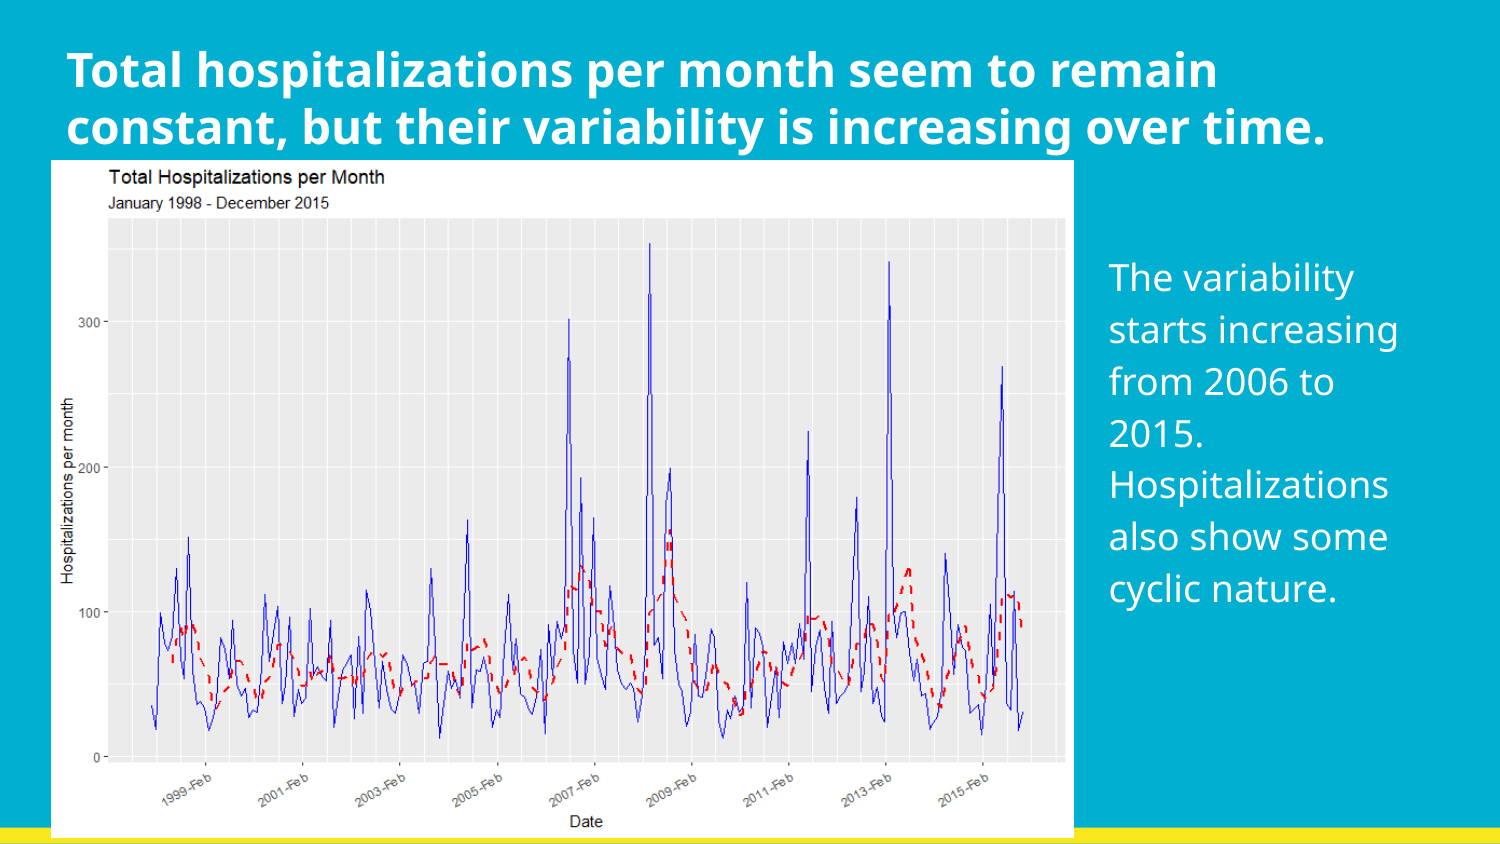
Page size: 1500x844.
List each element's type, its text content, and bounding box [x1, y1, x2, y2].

list The variability starts increasing from 2006 to 2015. Hospitalizations also show some cyclic nature. [1093, 232, 1449, 750]
picture [50, 160, 1075, 838]
title Total hospitalizations per month seem to remain constant, but their variability is increasing over time. [51, 25, 1449, 167]
